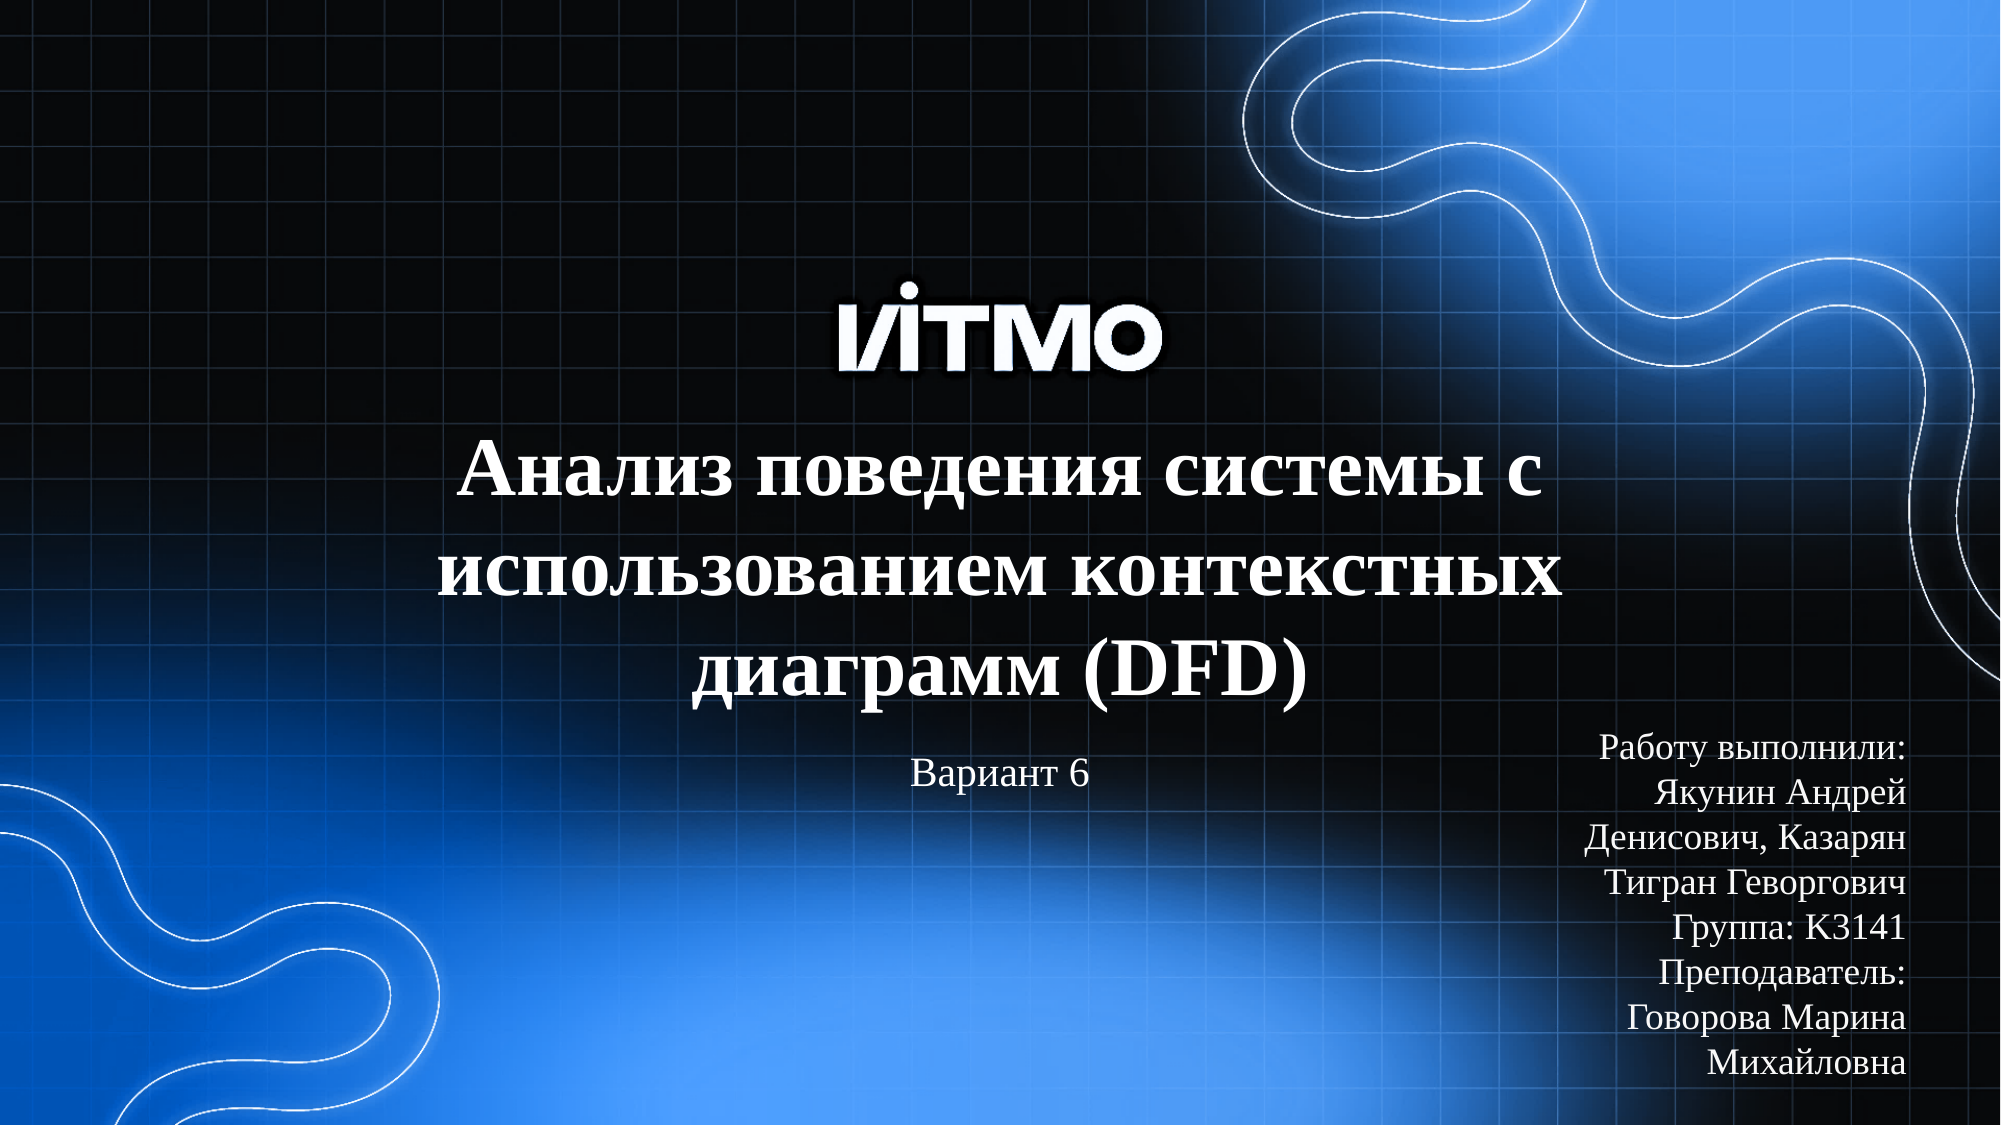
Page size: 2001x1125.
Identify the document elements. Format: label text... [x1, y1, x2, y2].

title Анализ поведения системы с использованием контекстных диаграмм (DFD) [291, 387, 1709, 738]
text_box Работу выполнили: Якунин Андрей Денисович, Казарян Тигран Геворгович Группа: K3141 Преподаватель: Говорова Марина Михайловна [1495, 715, 1922, 1090]
text_box Вариант 6 [645, 737, 1355, 803]
picture [0, 0, 2001, 1125]
